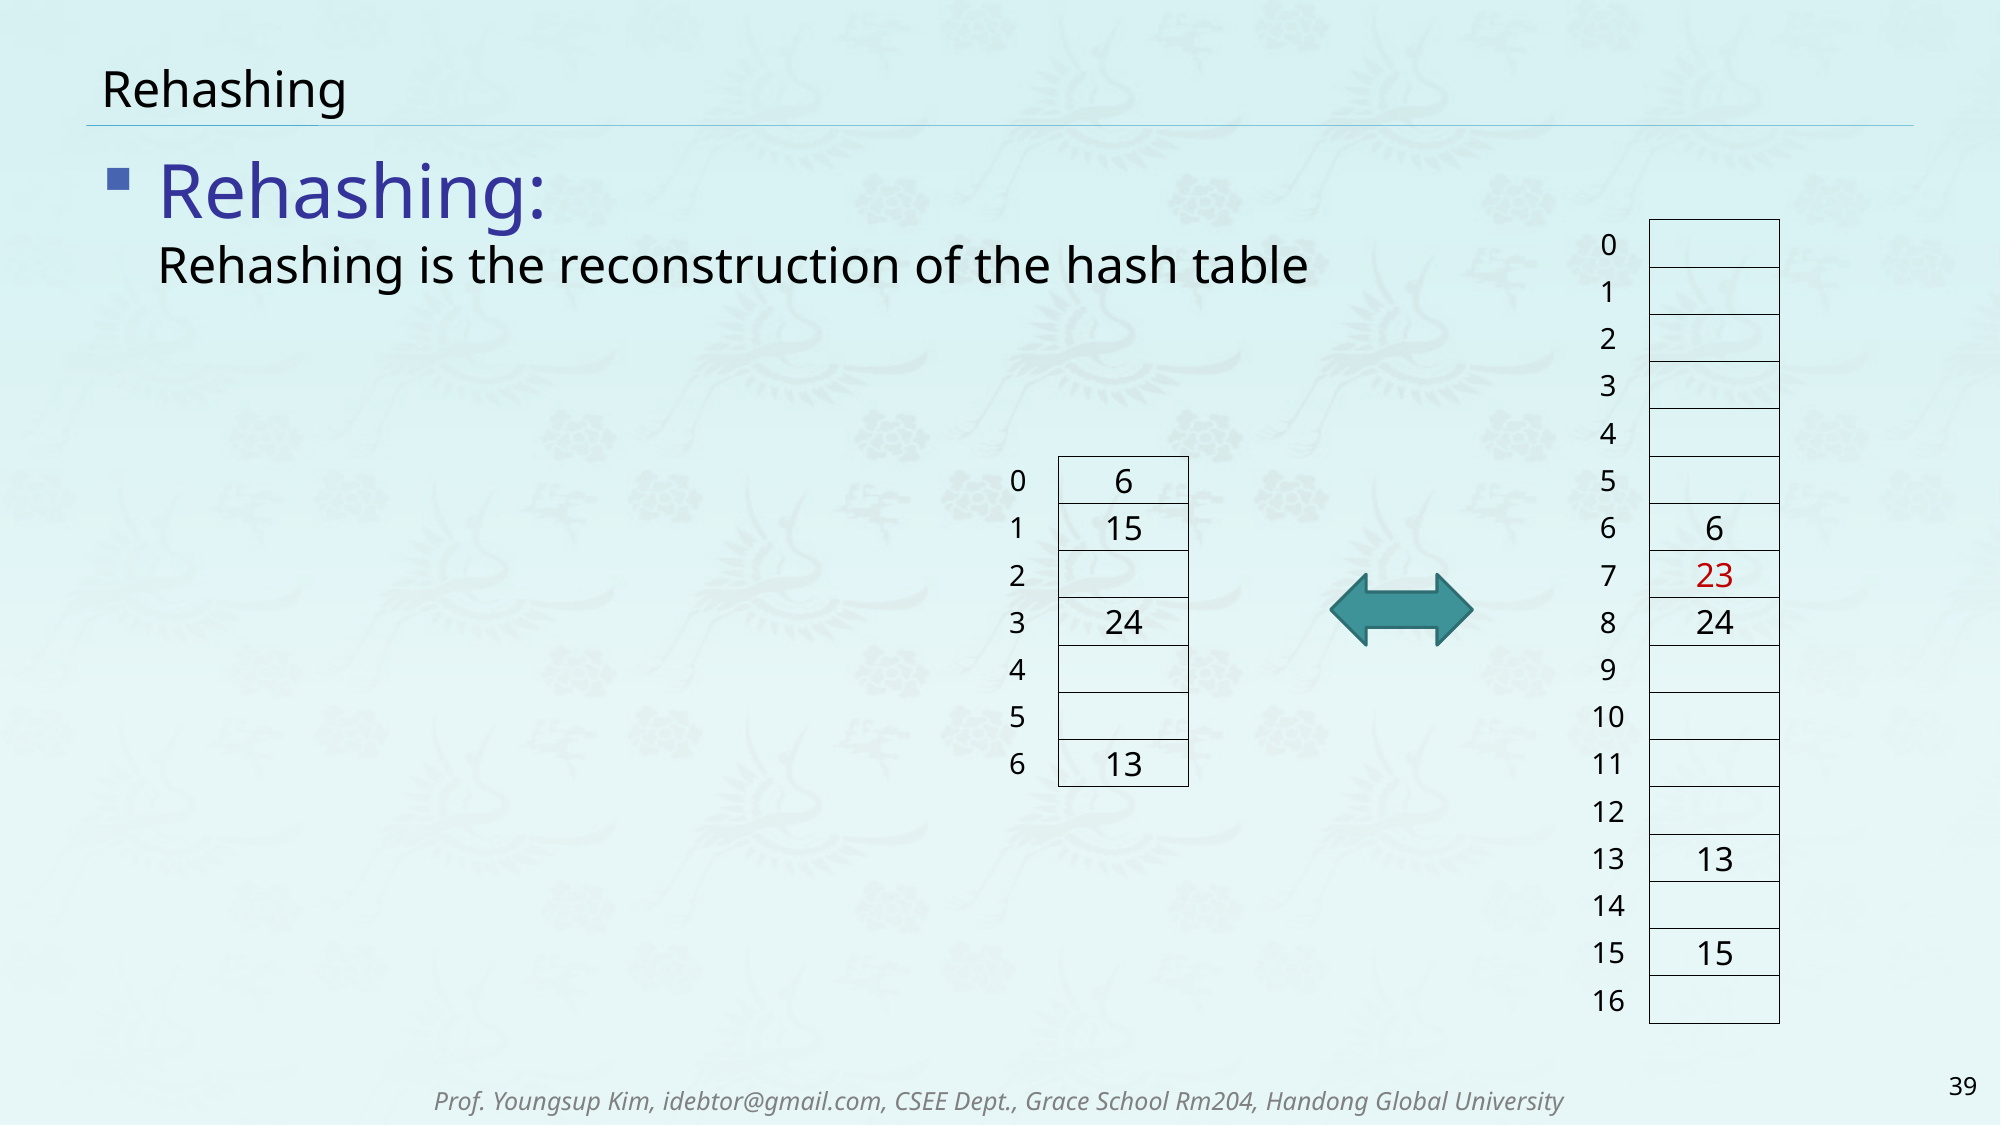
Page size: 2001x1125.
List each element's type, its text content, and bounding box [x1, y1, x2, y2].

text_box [976, 456, 1060, 788]
text_box [1329, 572, 1474, 647]
title Rehashing [86, 50, 1914, 126]
slide_number 39 [1816, 1057, 1993, 1118]
list Rehashing: Rehashing is the reconstruction of the hash table [86, 135, 1914, 1058]
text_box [1566, 219, 1780, 1024]
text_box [1063, 456, 1190, 788]
